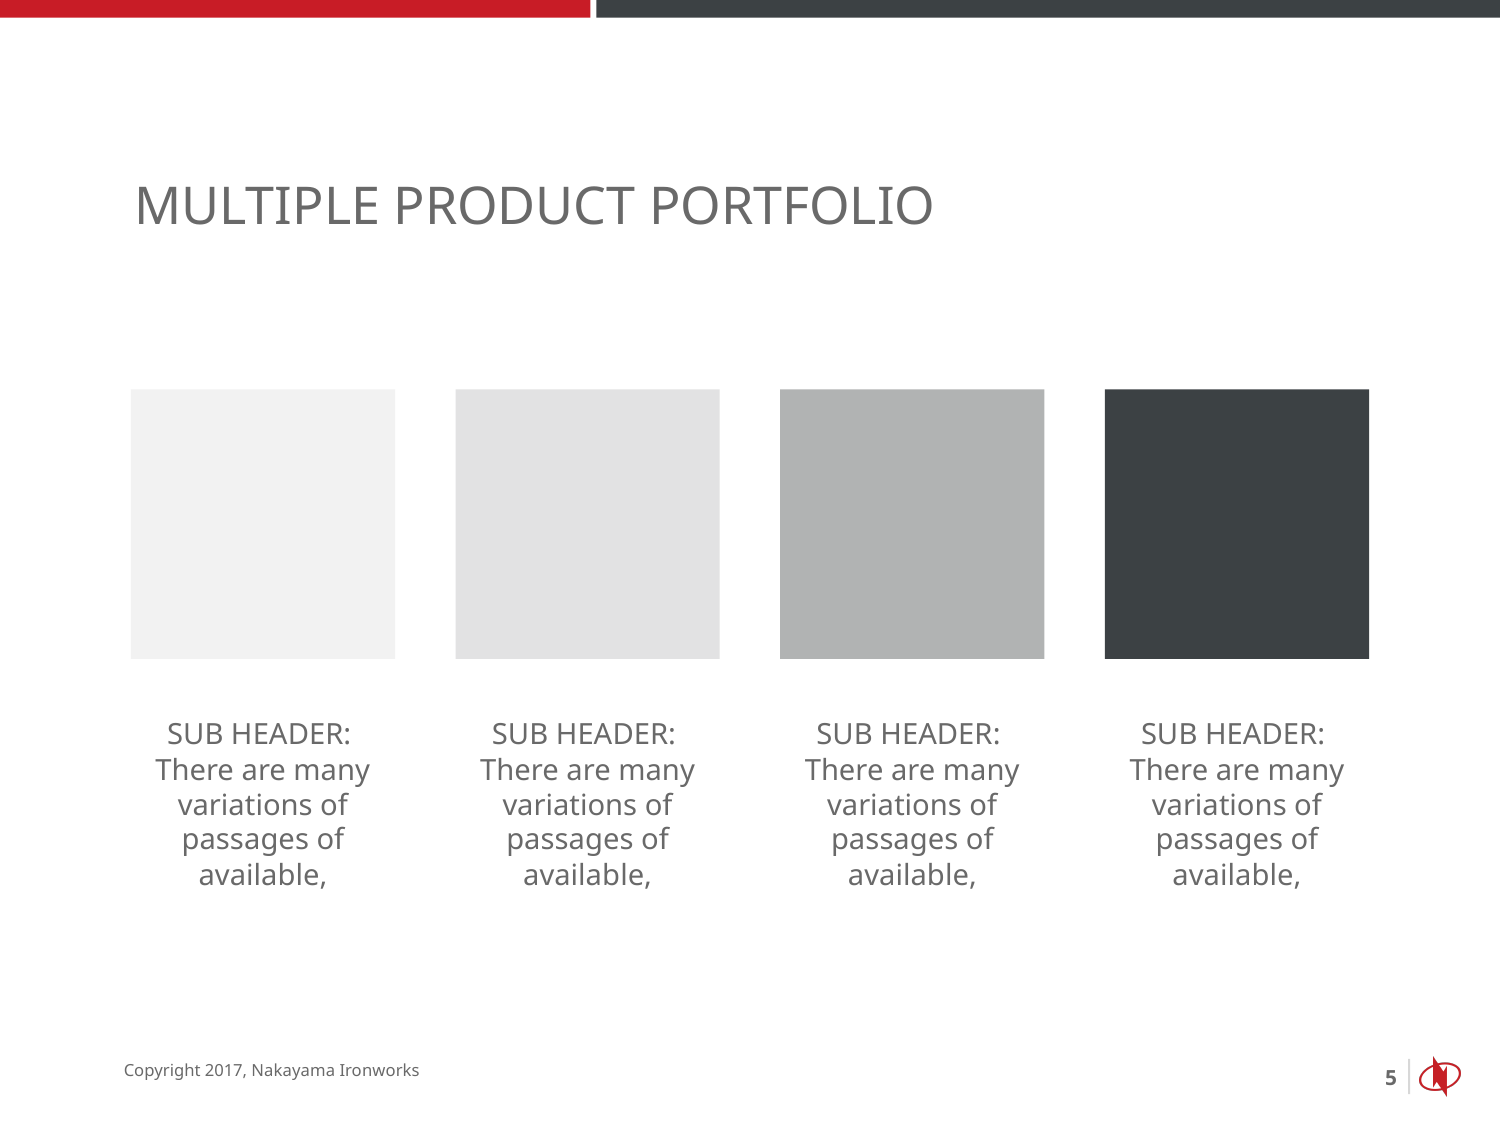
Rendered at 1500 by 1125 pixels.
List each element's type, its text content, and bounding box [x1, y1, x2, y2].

text_box [596, 0, 1500, 18]
text_box [780, 389, 1045, 659]
text_box [0, 0, 591, 18]
text_box [455, 389, 720, 659]
text_box [130, 389, 396, 659]
text_box SUB HEADER: There are many variations of passages of available, [130, 698, 396, 891]
text_box SUB HEADER: There are many variations of passages of available, [455, 698, 720, 891]
picture [1418, 1056, 1461, 1097]
text_box [1104, 389, 1370, 659]
text_box 5 [1377, 1056, 1405, 1097]
text_box Copyright 2017, Nakayama Ironworks [116, 1052, 428, 1088]
text_box SUB HEADER: There are many variations of passages of available, [1104, 698, 1370, 891]
text_box MULTIPLE PRODUCT PORTFOLIO [134, 172, 1285, 235]
text_box SUB HEADER: There are many variations of passages of available, [780, 698, 1045, 891]
